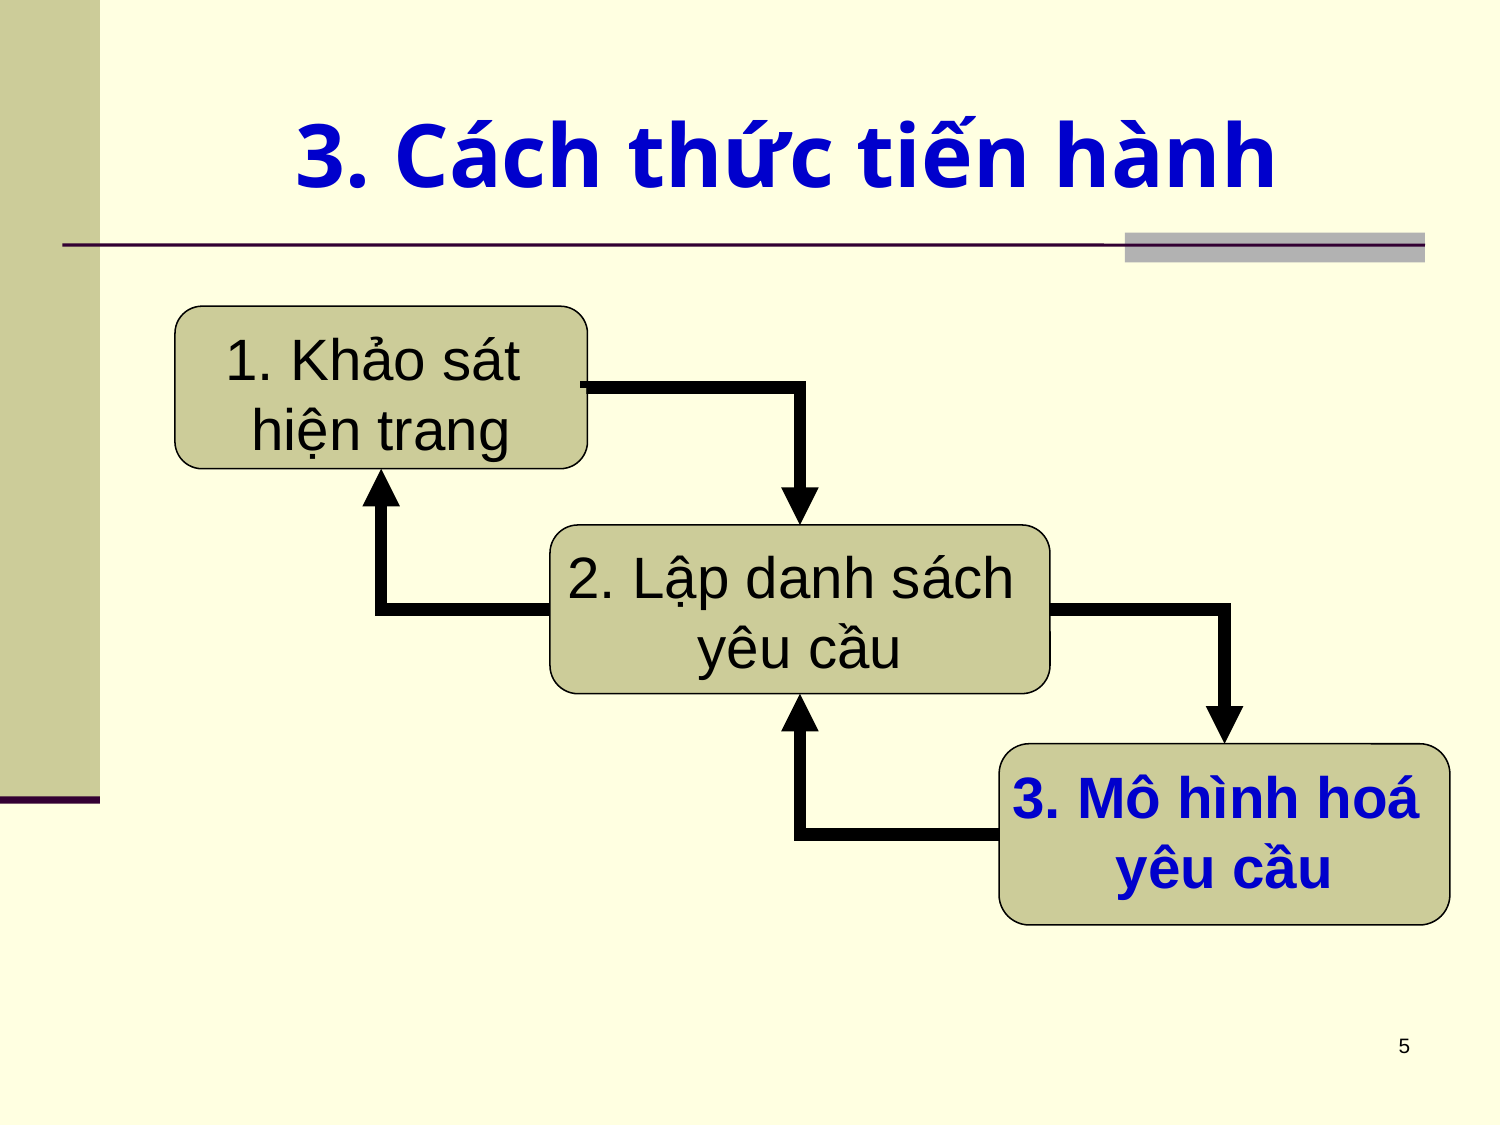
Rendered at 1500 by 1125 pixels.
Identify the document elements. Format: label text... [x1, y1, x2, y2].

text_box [380, 468, 551, 610]
title 3. Cách thức tiến hành [150, 45, 1425, 213]
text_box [799, 693, 1000, 835]
text_box 2. Lập danh sách yêu cầu [549, 524, 1050, 694]
slide_number 5 [1112, 1024, 1426, 1101]
text_box 3. Mô hình hoá yêu cầu [999, 743, 1450, 925]
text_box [586, 387, 801, 526]
text_box 1. Khảo sát hiện trang [174, 306, 588, 469]
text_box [1049, 609, 1225, 744]
